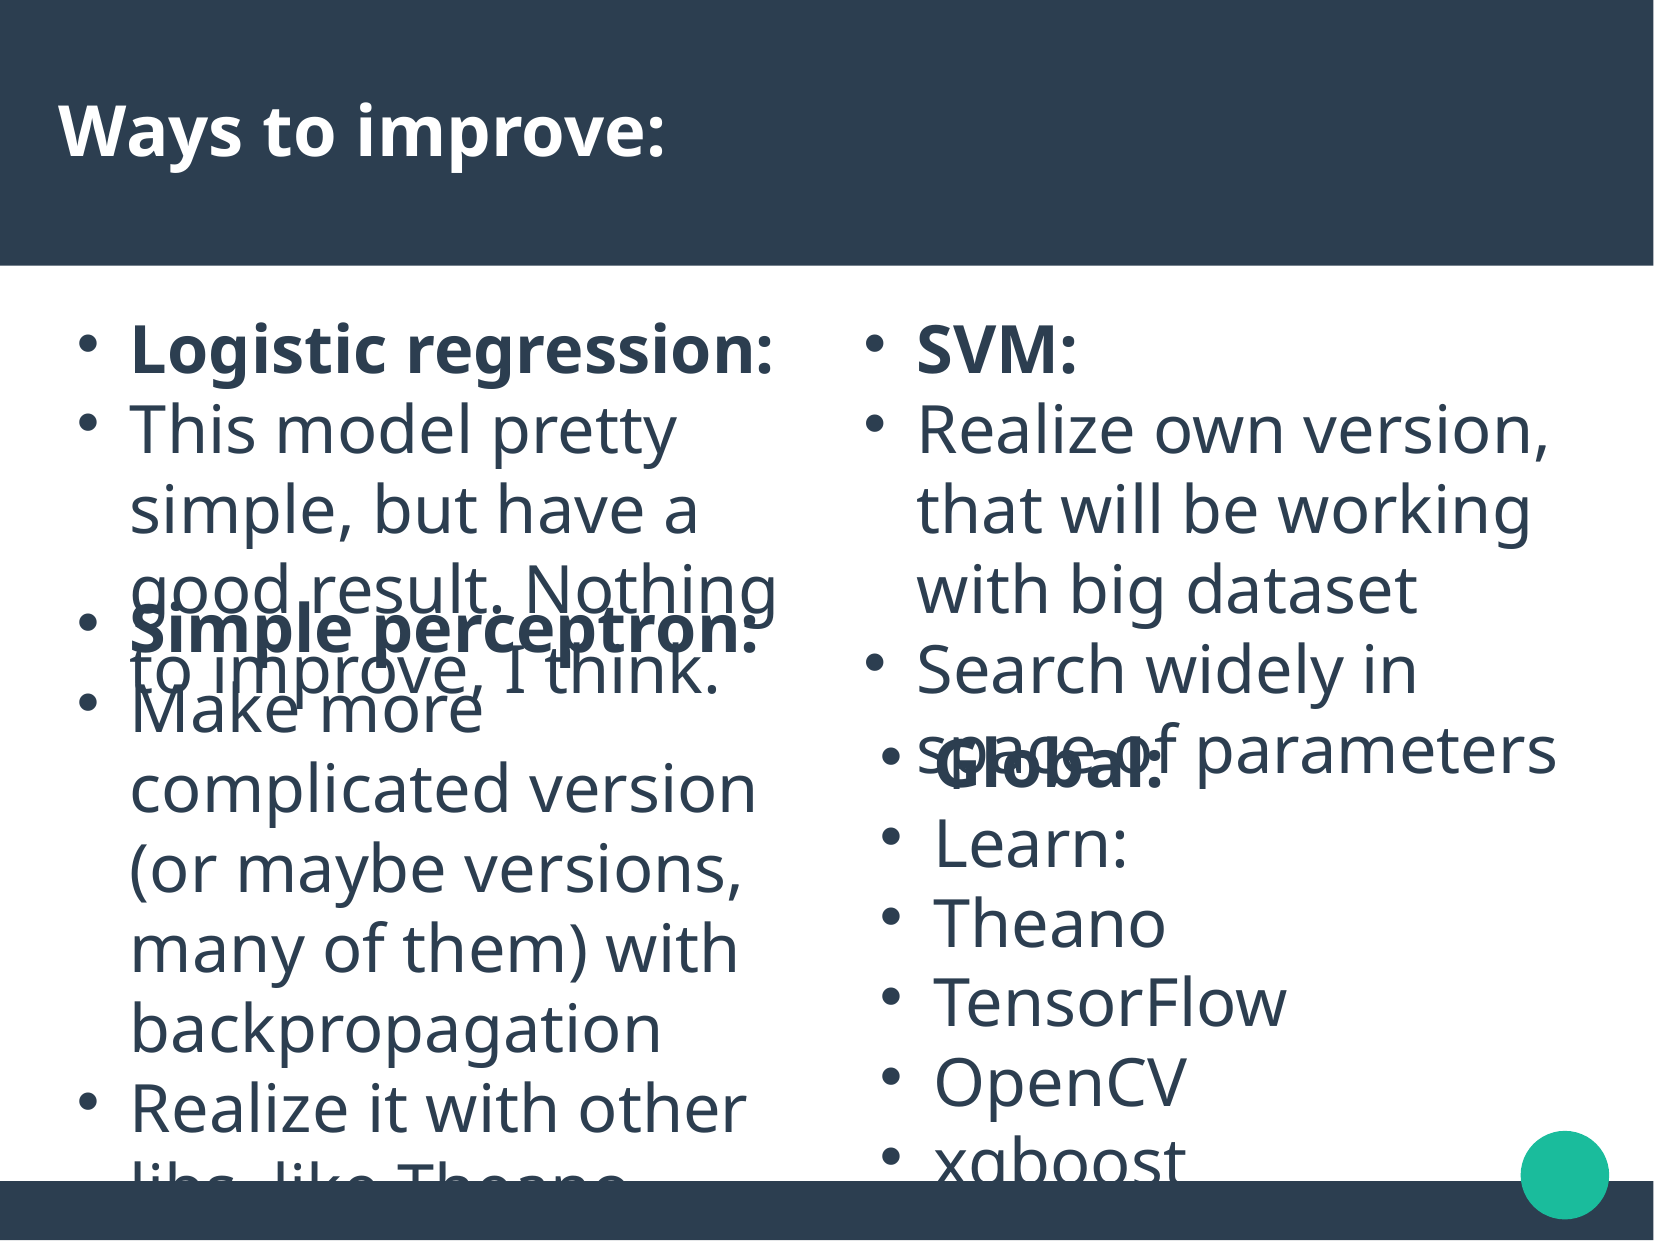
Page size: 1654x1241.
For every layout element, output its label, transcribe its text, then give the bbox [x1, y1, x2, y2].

text_box Logistic regression: This model pretty simple, but have a good result. Nothing to improve, I think. [59, 307, 809, 550]
text_box SVM: Realize own version, that will be working with big dataset Search widely in space of parameters [845, 307, 1595, 702]
text_box Ways to improve: [58, 49, 1595, 207]
text_box Global: Learn: Theano TensorFlow OpenCV xgboost [862, 720, 1612, 1158]
text_box Simple perceptron: Make more complicated version (or maybe versions, many of them) with backpropagation Realize it with other libs, like Theano [59, 586, 809, 981]
